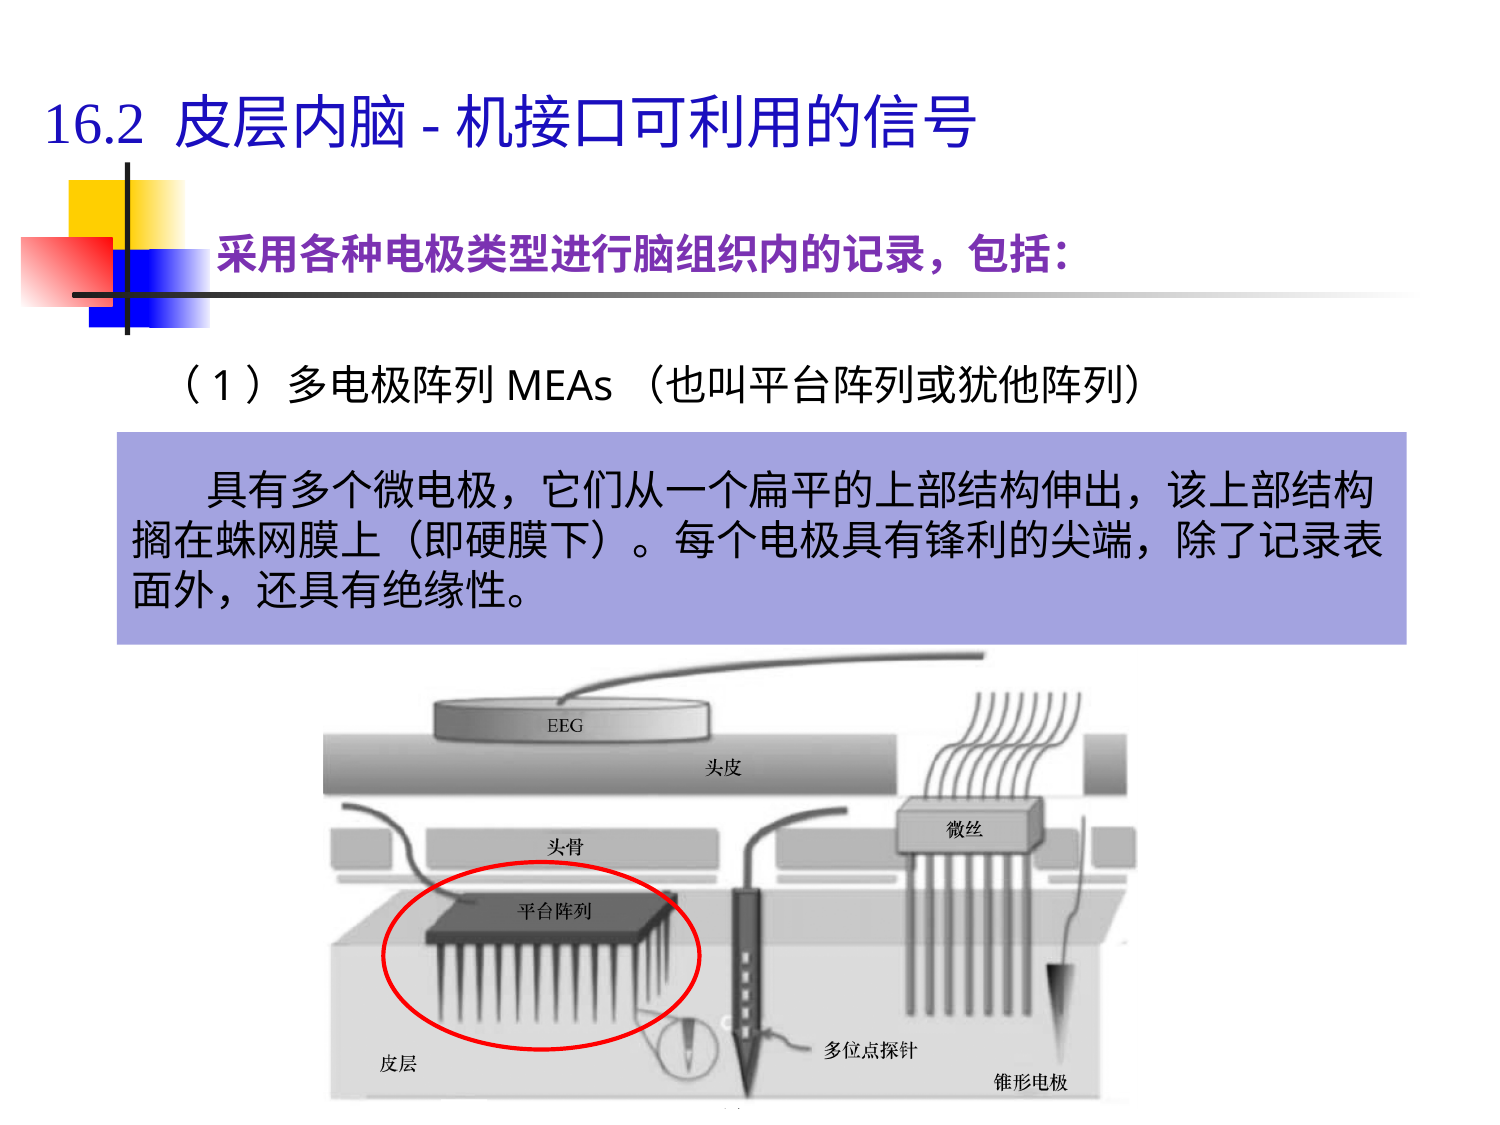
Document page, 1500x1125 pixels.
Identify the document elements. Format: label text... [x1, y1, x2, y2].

text_box 采用各种电极类型进行脑组织内的记录，包括： [201, 220, 1245, 285]
title 16.2 皮层内脑-机接口可利用的信号 [28, 50, 1441, 163]
text_box 具有多个微电极，它们从一个扁平的上部结构伸出，该上部结构搁在蛛网膜上（即硬膜下）。每个电极具有锋利的尖端，除了记录表面外，还具有绝缘性。 [115, 430, 1409, 647]
picture [292, 644, 1208, 1109]
text_box （1）多电极阵列MEAs（也叫平台阵列或犹他阵列） [116, 326, 1329, 417]
